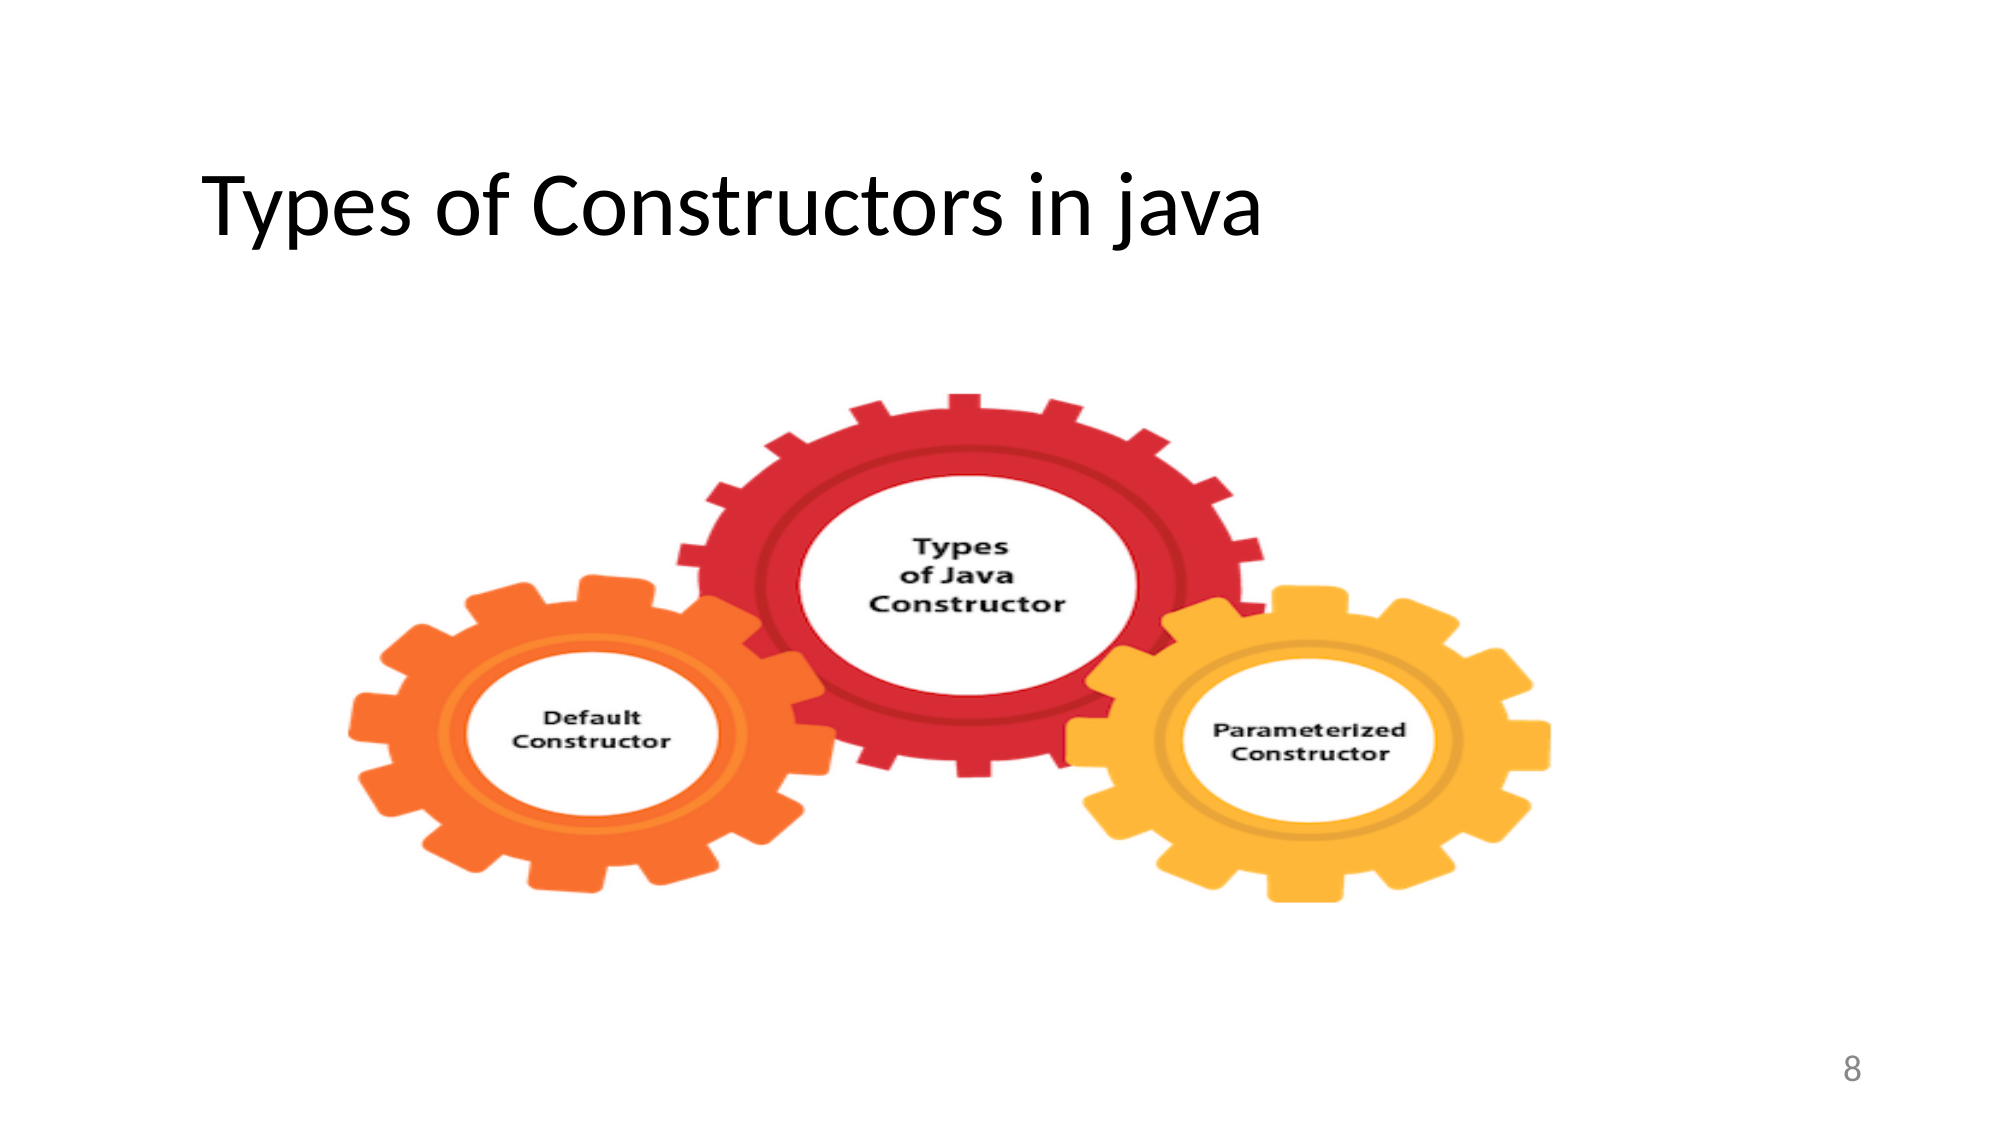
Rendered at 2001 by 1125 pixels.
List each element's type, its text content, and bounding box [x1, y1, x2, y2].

picture [337, 377, 1638, 917]
title Types of Constructors in java [199, 154, 1912, 366]
text_box 8 [1836, 1051, 1907, 1089]
